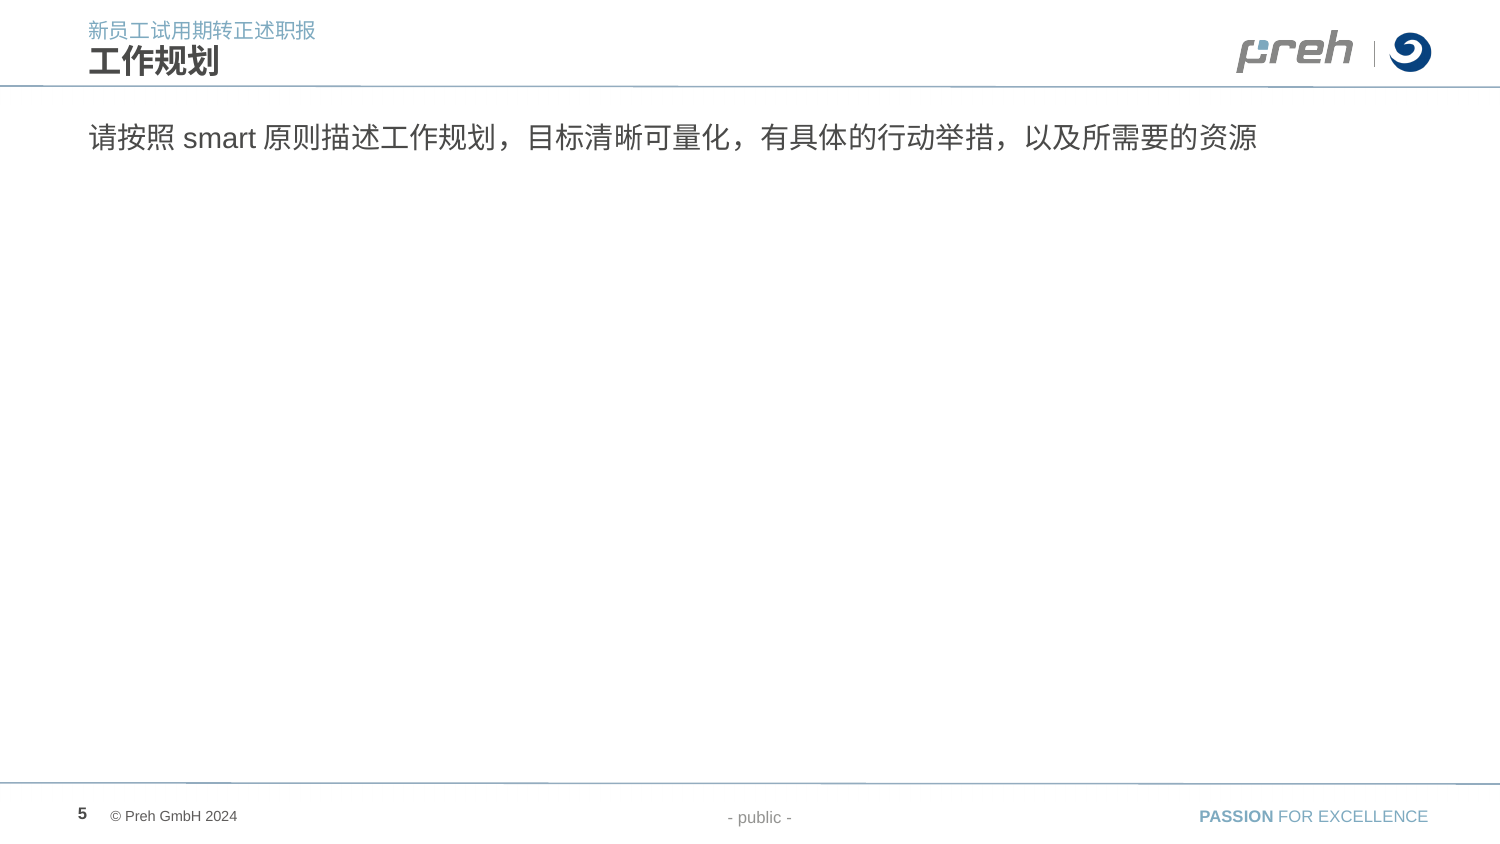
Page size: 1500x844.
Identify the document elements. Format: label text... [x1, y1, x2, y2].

title 工作规划 [88, 41, 1203, 90]
picture [1389, 31, 1432, 73]
subtitle 新员工试用期转正述职报 [88, 14, 1203, 41]
list 请按照smart原则描述工作规划，目标清晰可量化，有具体的行动举措，以及所需要的资源 [88, 104, 1432, 760]
picture [1236, 30, 1353, 73]
